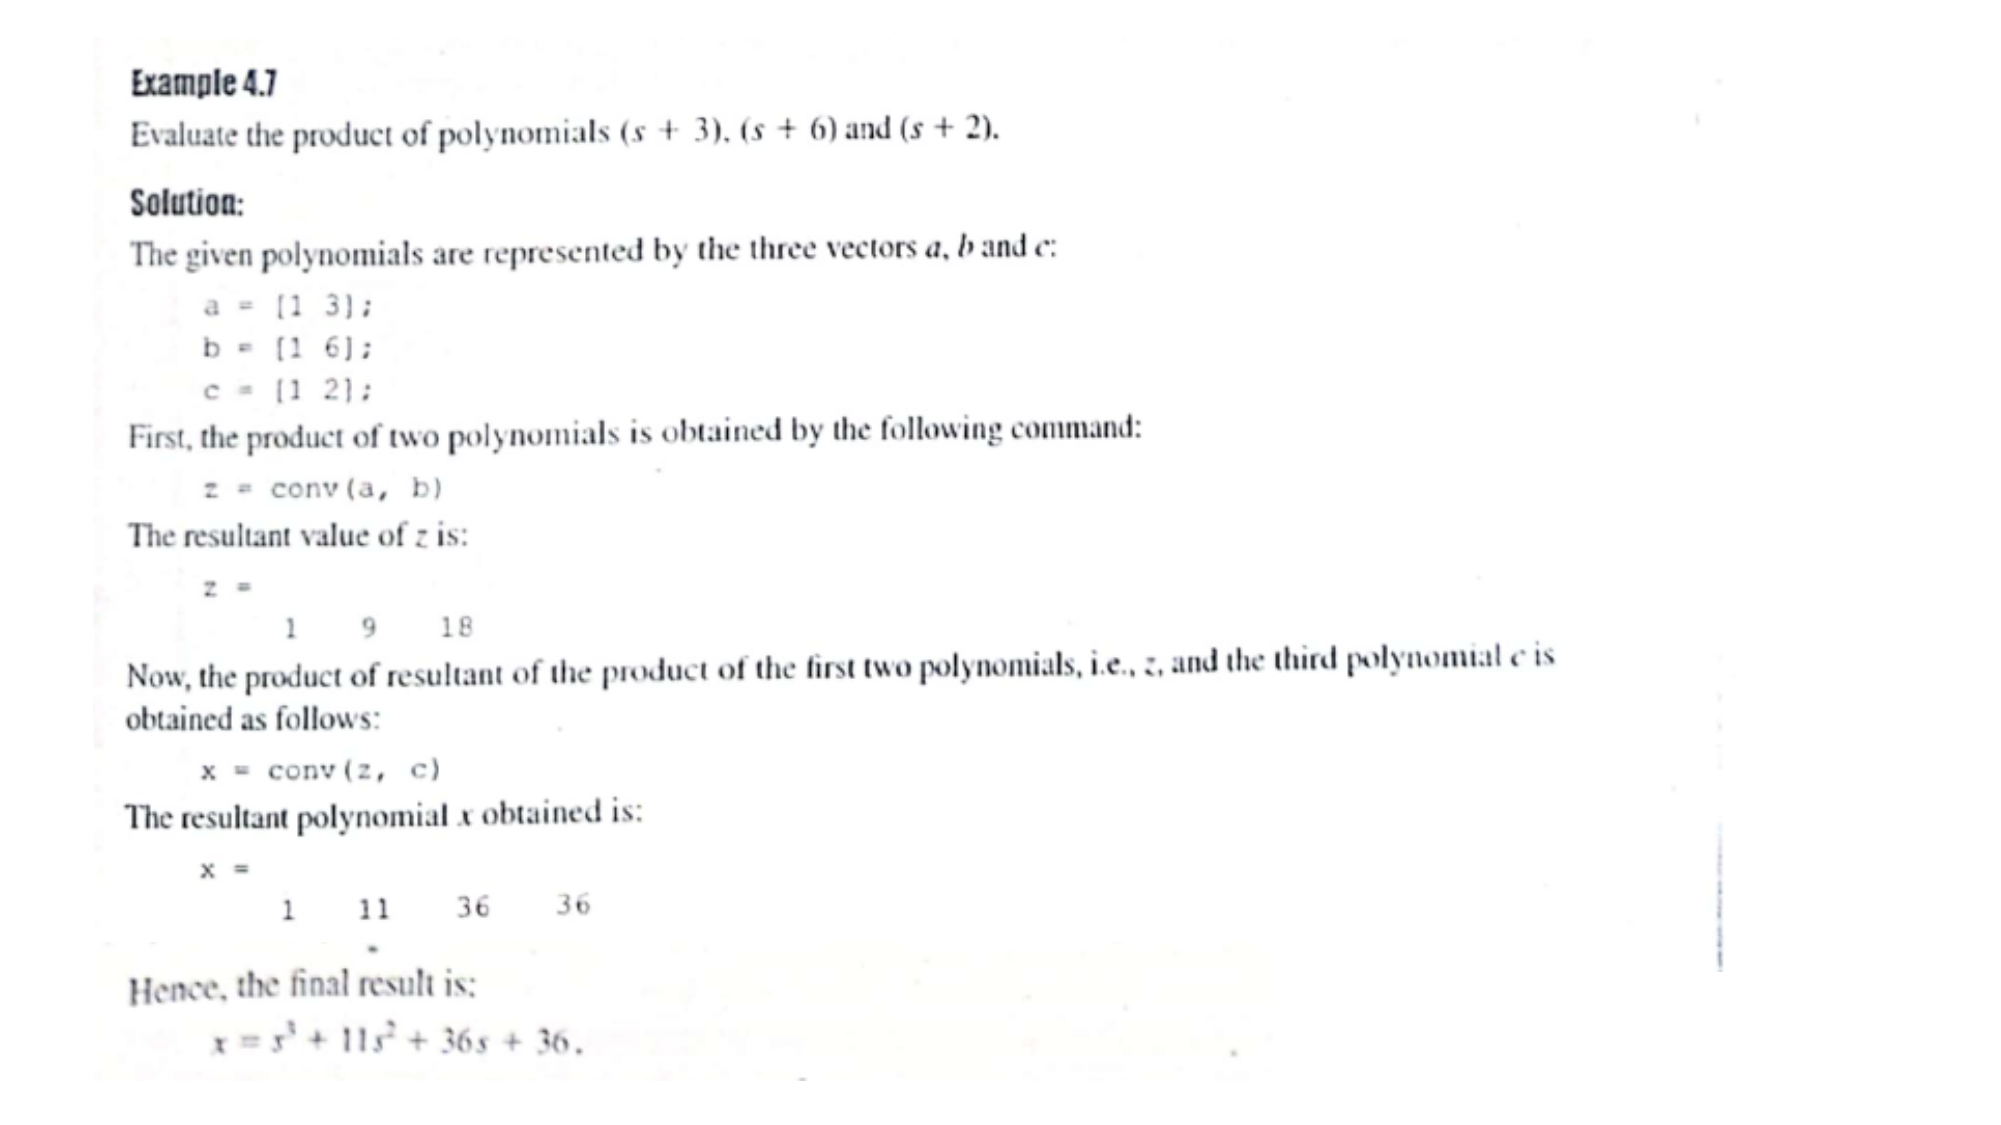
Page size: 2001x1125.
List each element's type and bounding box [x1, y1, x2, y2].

picture [93, 37, 1736, 1081]
